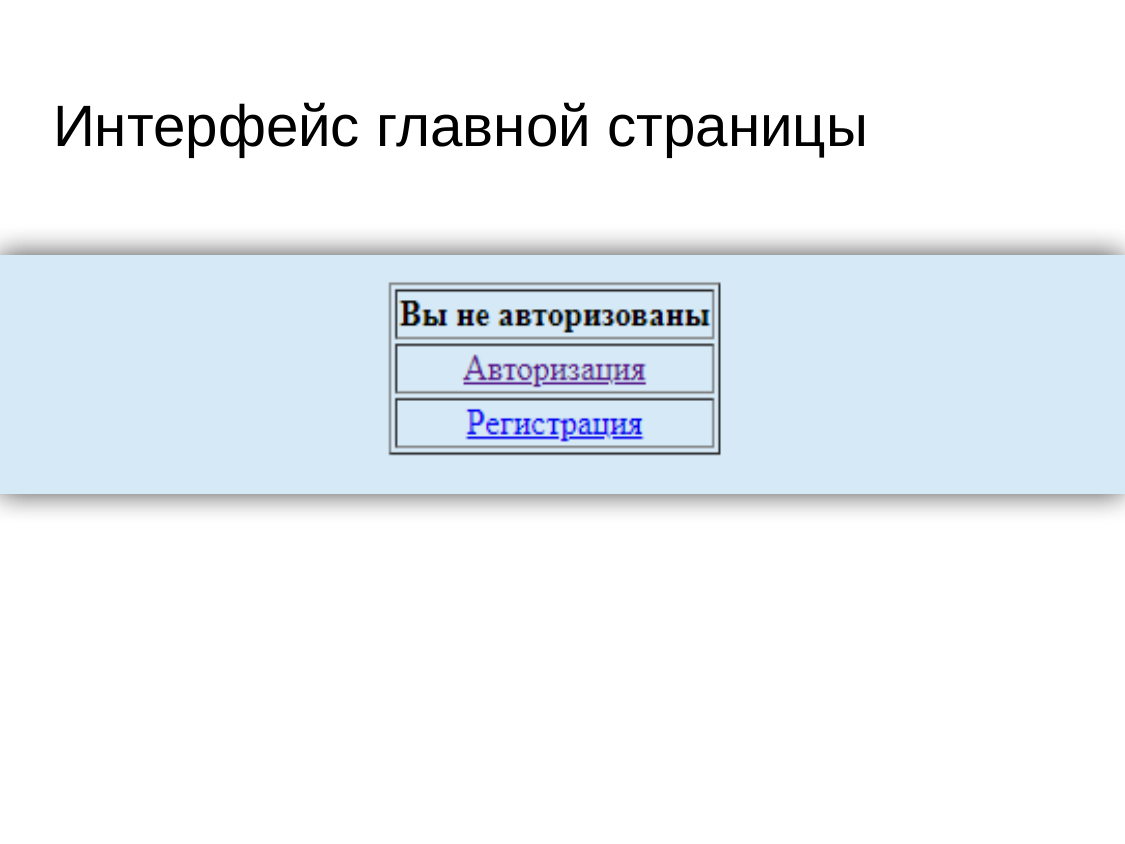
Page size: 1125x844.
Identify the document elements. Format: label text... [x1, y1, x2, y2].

picture [0, 254, 1125, 495]
title Интерфейс главной страницы [38, 72, 1087, 167]
